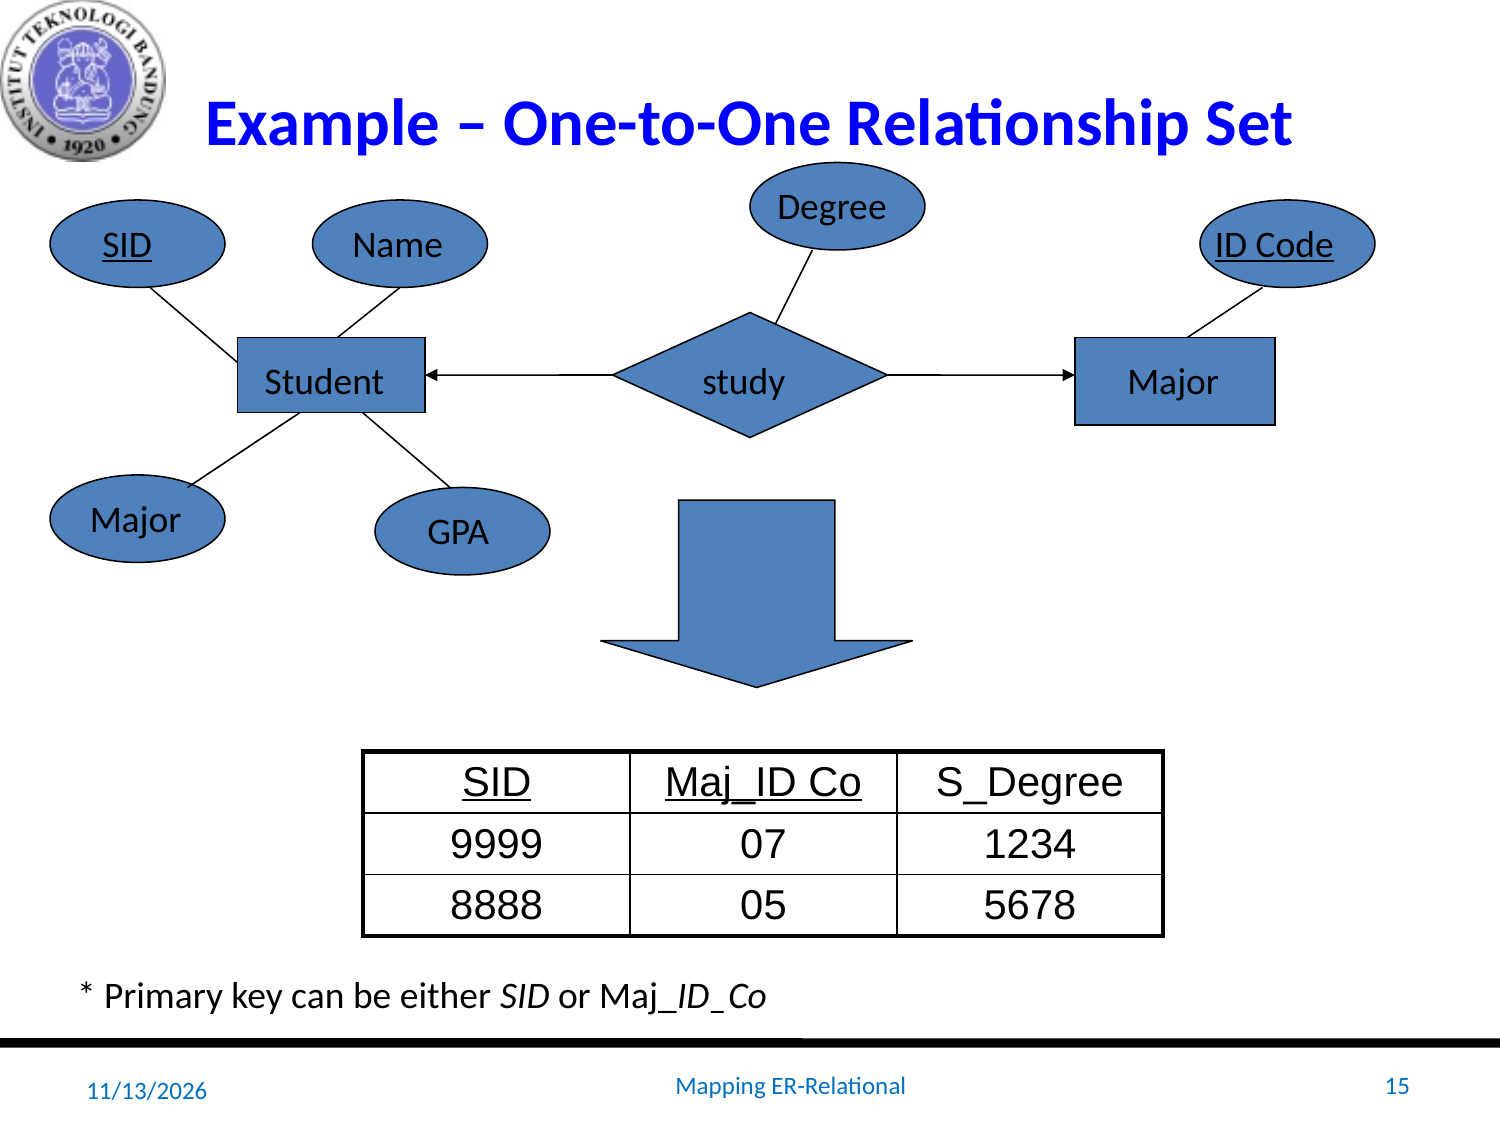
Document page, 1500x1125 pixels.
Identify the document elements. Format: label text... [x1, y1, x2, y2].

text_box [375, 487, 550, 575]
table_cell 8888 [365, 875, 629, 934]
table_cell 5678 [898, 875, 1161, 934]
text_box Name [337, 212, 475, 273]
text_box ID Code [1200, 212, 1388, 273]
table_header SID [365, 754, 629, 812]
text_box [750, 184, 762, 229]
text_box [1227, 199, 1348, 212]
table_cell 05 [631, 875, 896, 934]
text_box [887, 368, 1075, 382]
text_box [237, 337, 425, 413]
slide_number 15 [1359, 1054, 1425, 1115]
text_box [600, 500, 913, 688]
text_box [339, 199, 461, 212]
picture [0, 0, 166, 162]
text_box [475, 221, 488, 267]
text_box [1074, 337, 1275, 425]
text_box [50, 199, 203, 288]
text_box [613, 312, 887, 409]
table_cell 9999 [365, 814, 629, 874]
text_box * Primary key can be either SID or Maj_ID_Co [62, 964, 1425, 1024]
table_cell 07 [631, 814, 896, 874]
text_box GPA [412, 499, 525, 560]
text_box Major [75, 487, 200, 548]
text_box [312, 213, 465, 288]
table_header Maj_ID Co [631, 754, 896, 812]
text_box [77, 474, 198, 487]
text_box Student [249, 349, 413, 410]
text_box study [687, 349, 813, 410]
text_box [1222, 273, 1353, 288]
title Example – One-to-One Relationship Set [75, 24, 1425, 213]
text_box [213, 221, 226, 266]
text_box SID [87, 212, 213, 273]
text_box [50, 488, 226, 563]
text_box Major [1112, 349, 1238, 410]
text_box [778, 162, 897, 174]
table_header S_Degree [898, 754, 1161, 812]
text_box [771, 235, 904, 250]
text_box [424, 368, 613, 382]
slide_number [58, 1054, 223, 1125]
table_cell 1234 [898, 814, 1161, 874]
text_box Degree [762, 174, 925, 235]
text_box [689, 410, 811, 438]
footer Mapping ER-Relational [246, 1054, 1336, 1115]
